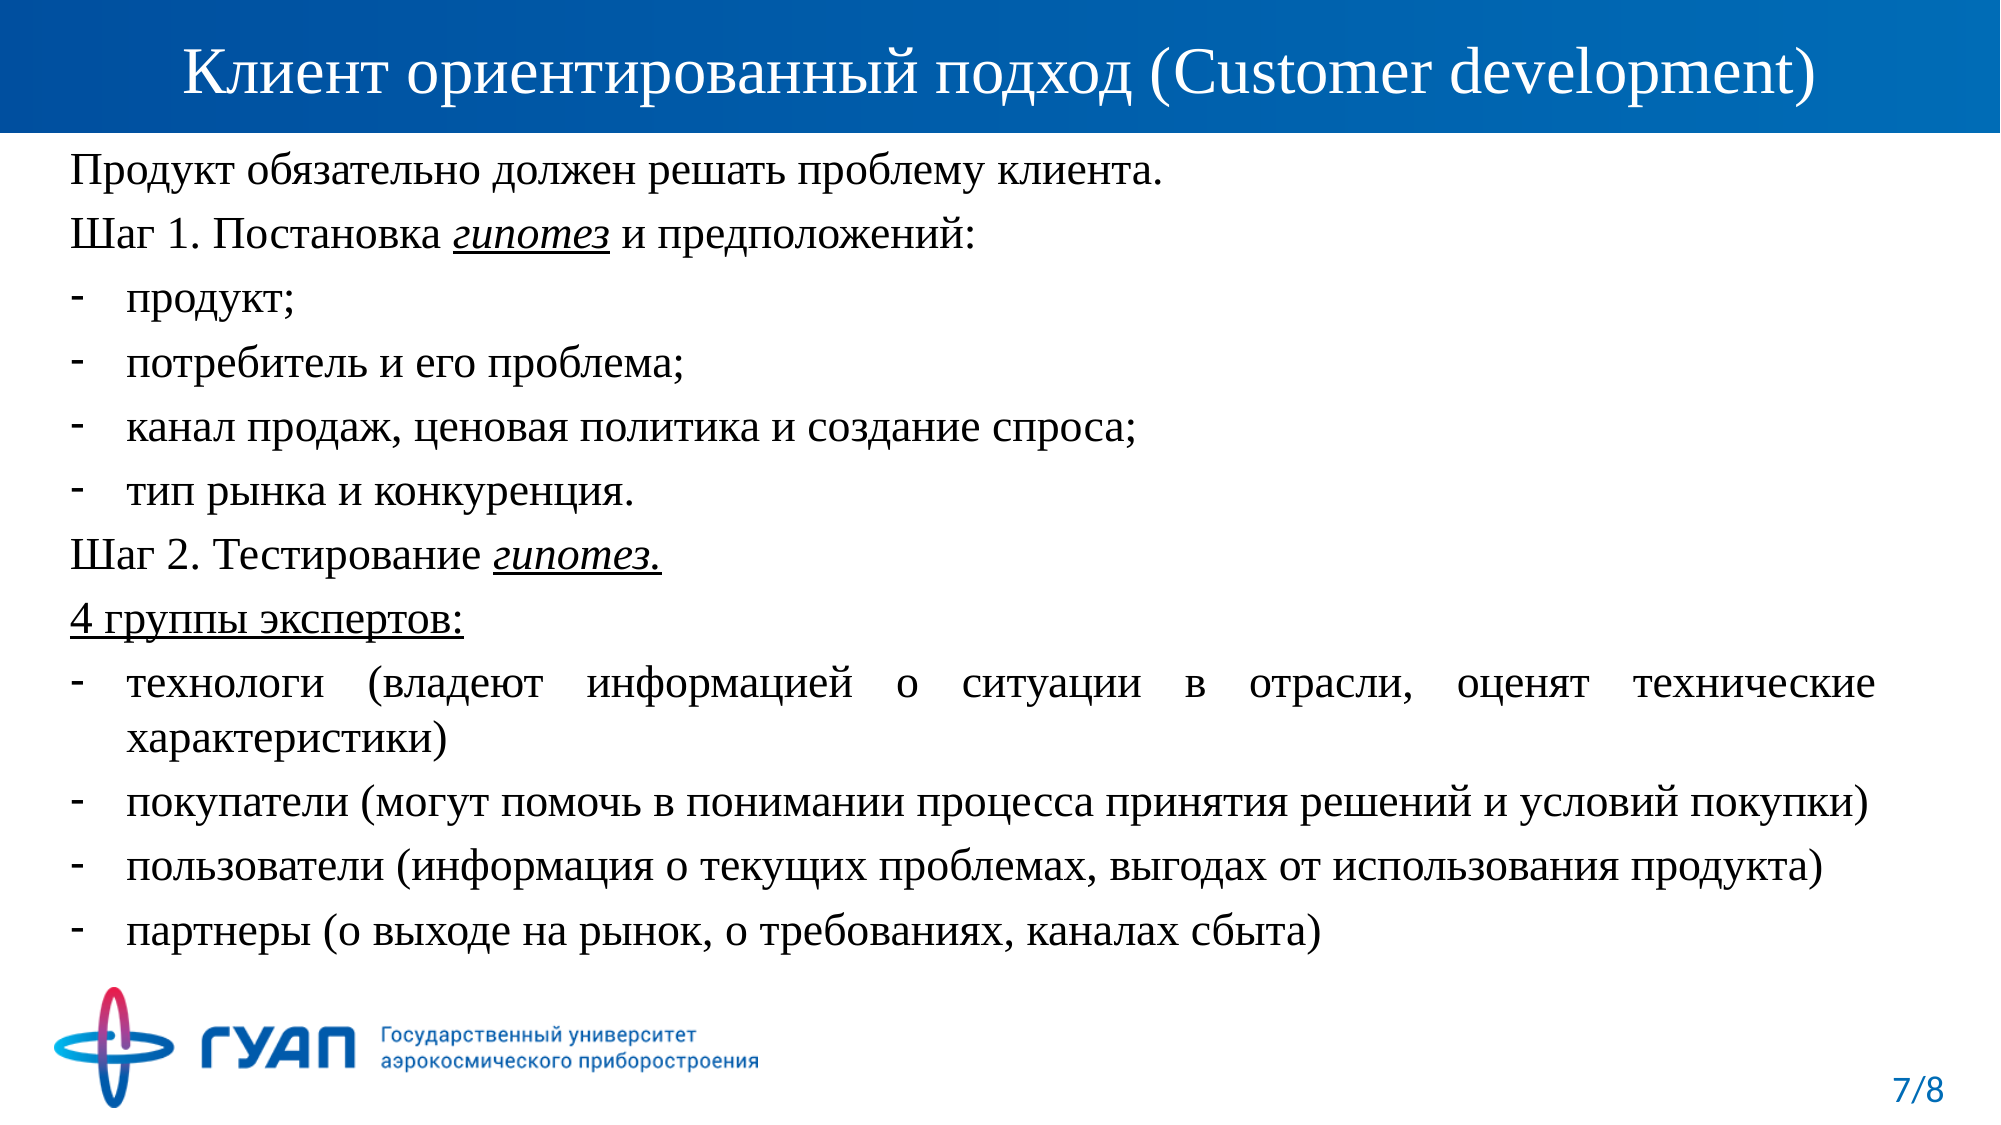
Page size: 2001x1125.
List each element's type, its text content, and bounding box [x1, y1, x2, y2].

title Клиент ориентированный подход (Customer development) [54, 19, 1946, 132]
list Продукт обязательно должен решать проблему клиента. Шаг 1. Постановка гипотез и предположений: продукт; потребитель и его проблема; канал продаж, ценовая политика и создание спроса; тип рынка и конкуренция. Шаг 2. Тестирование гипотез. 4 группы экспертов: технологи (владеют информацией о ситуации в отрасли, оценят технические характеристики) покупатели (могут помочь в понимании процесса принятия решений и условий покупки) пользователи (информация о текущих проблемах, выгодах от использования продукта) партнеры (о выходе на рынок, о требованиях, каналах сбыта) [54, 131, 1894, 989]
picture [54, 989, 758, 1108]
